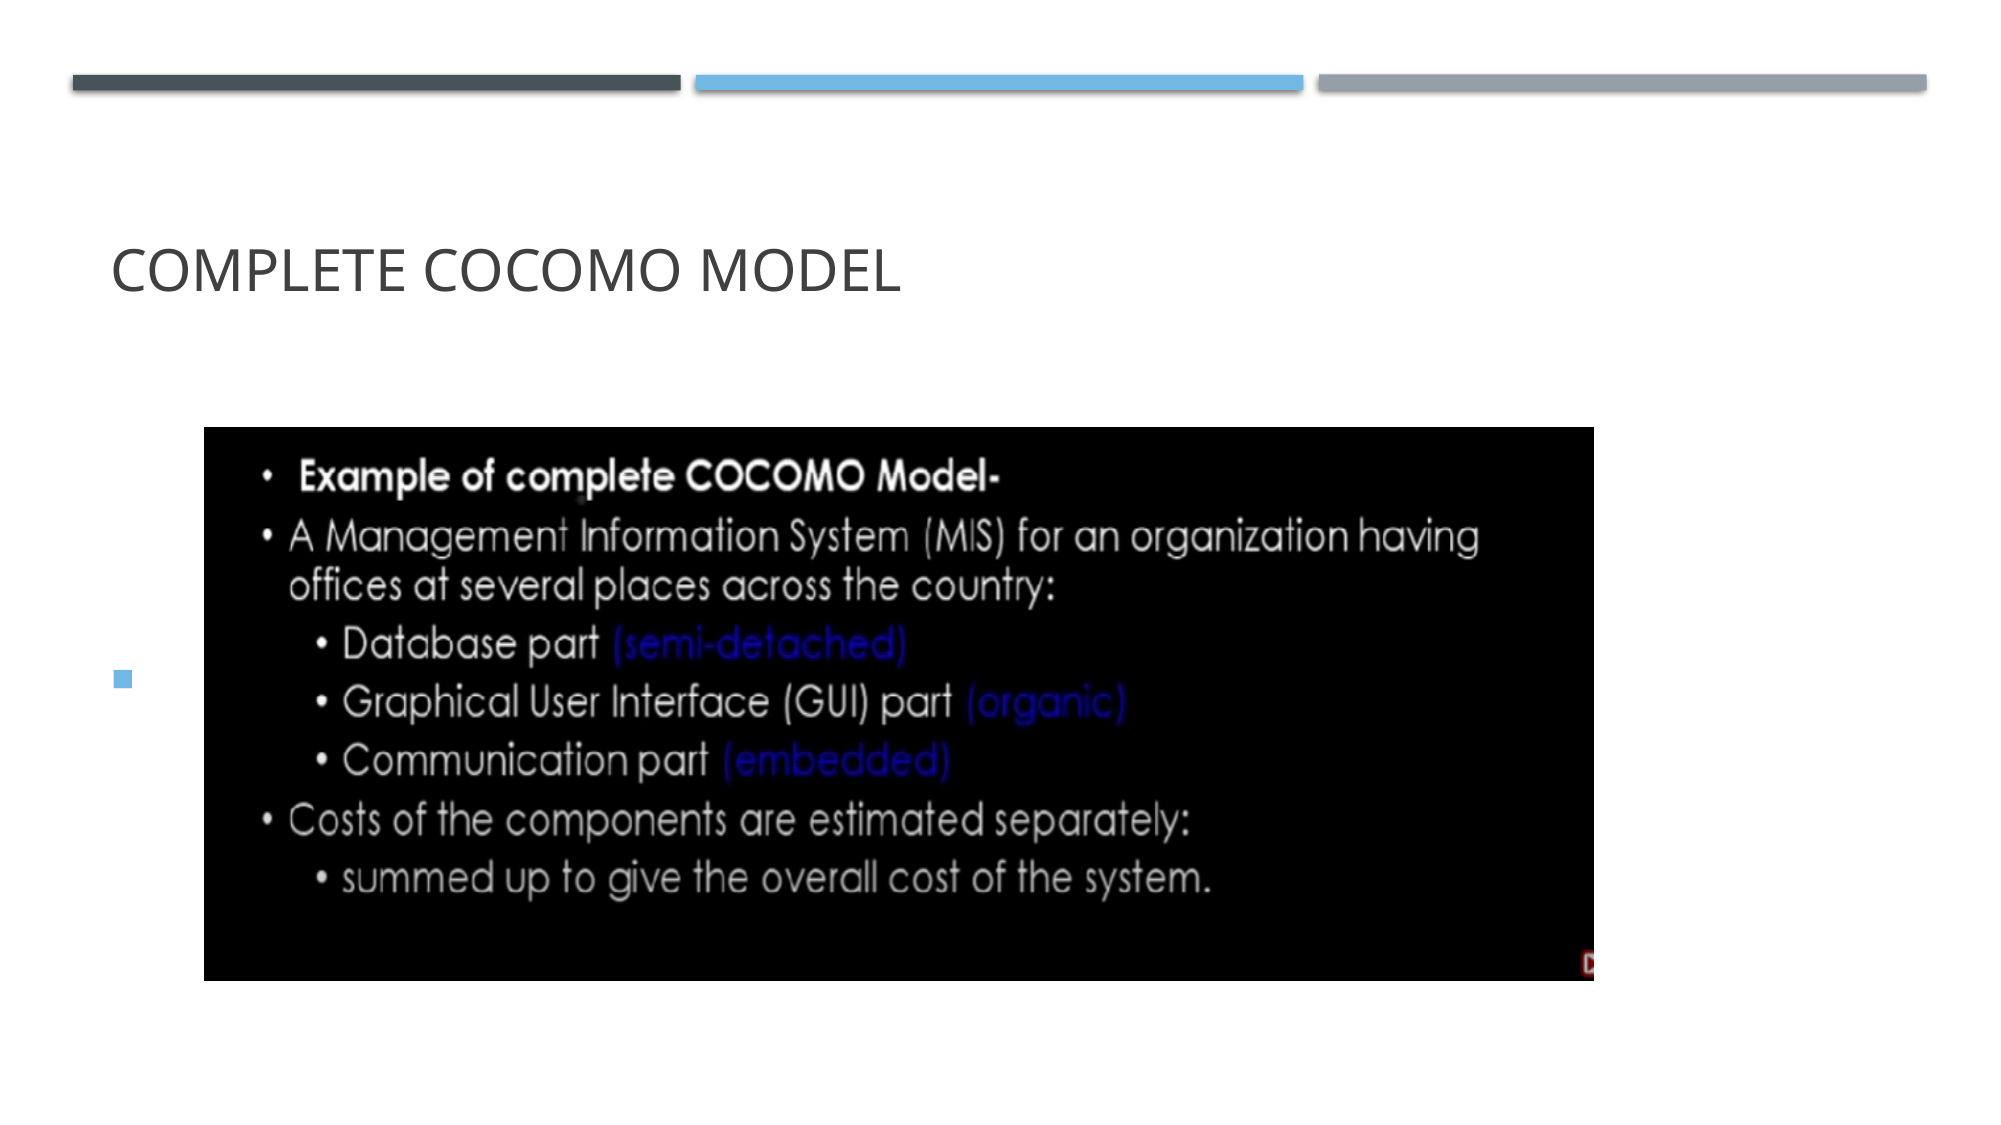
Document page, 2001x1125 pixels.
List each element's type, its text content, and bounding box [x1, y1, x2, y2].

list [95, 383, 1905, 981]
picture [203, 427, 1595, 981]
title COMPLETE COCOMO MODEL [95, 115, 1905, 311]
